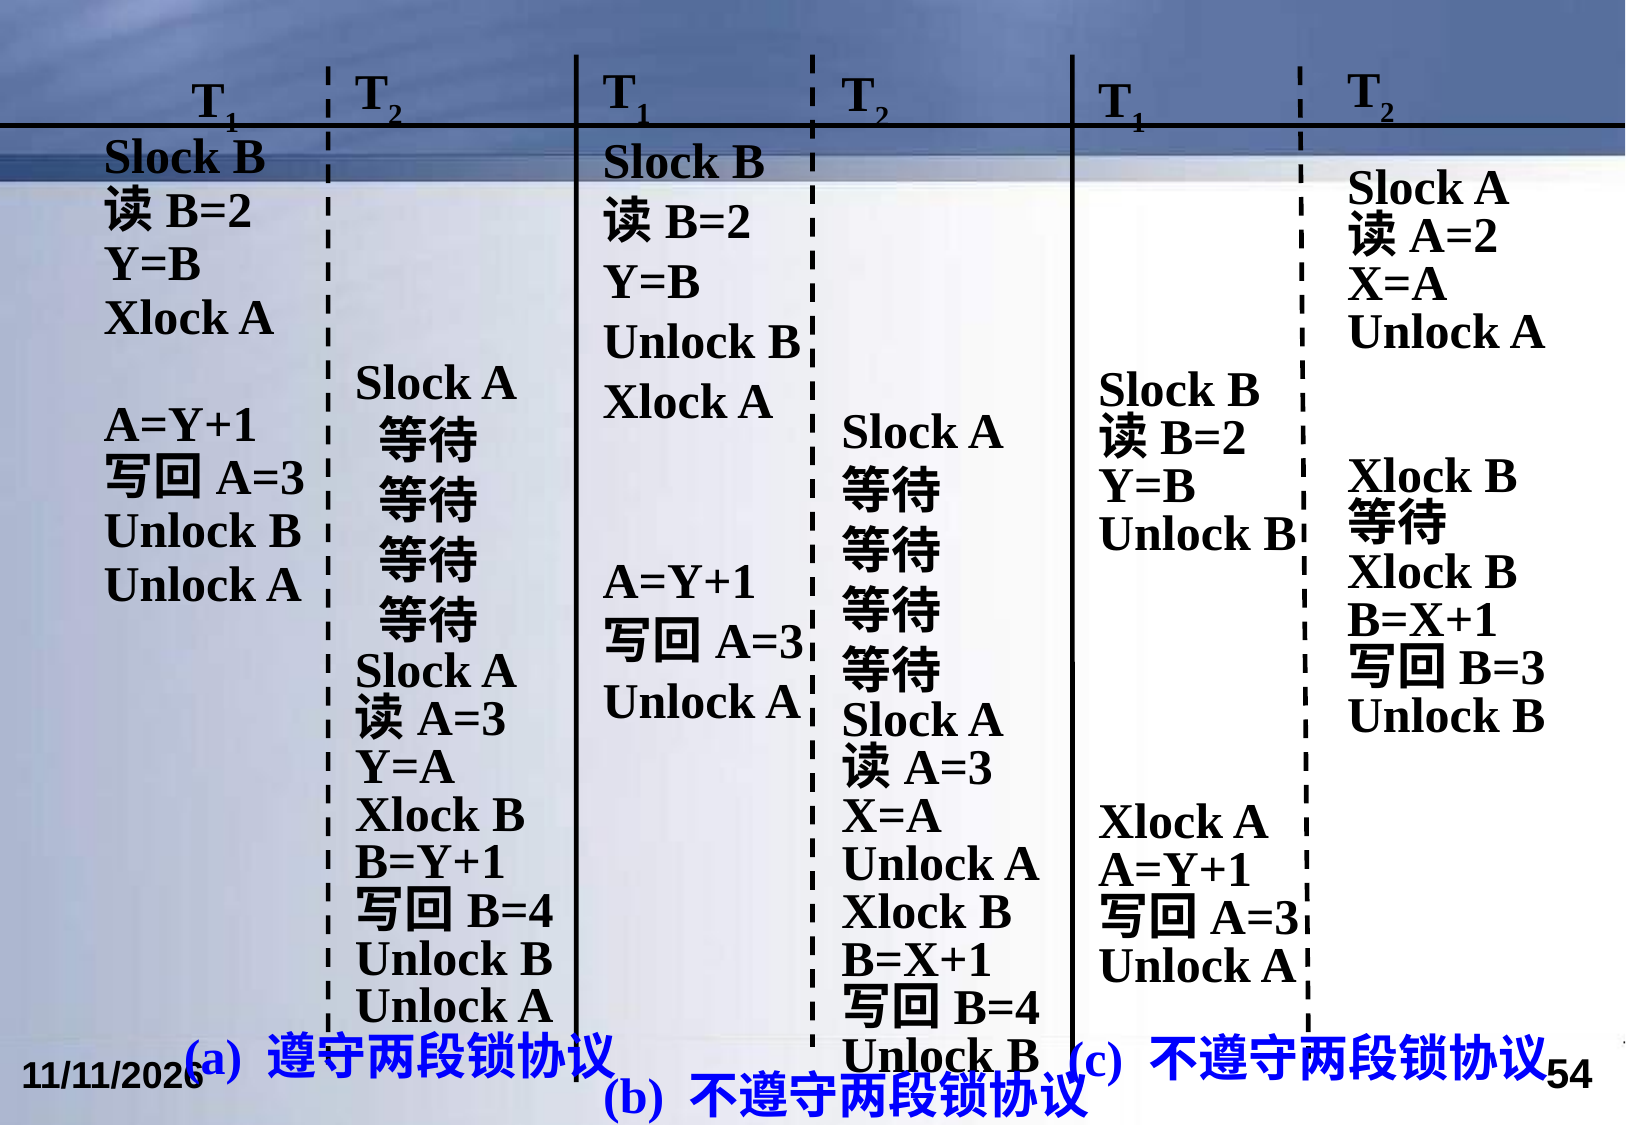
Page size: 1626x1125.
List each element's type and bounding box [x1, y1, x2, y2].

text_box [0, 54, 1625, 1125]
picture [0, 0, 1626, 1125]
